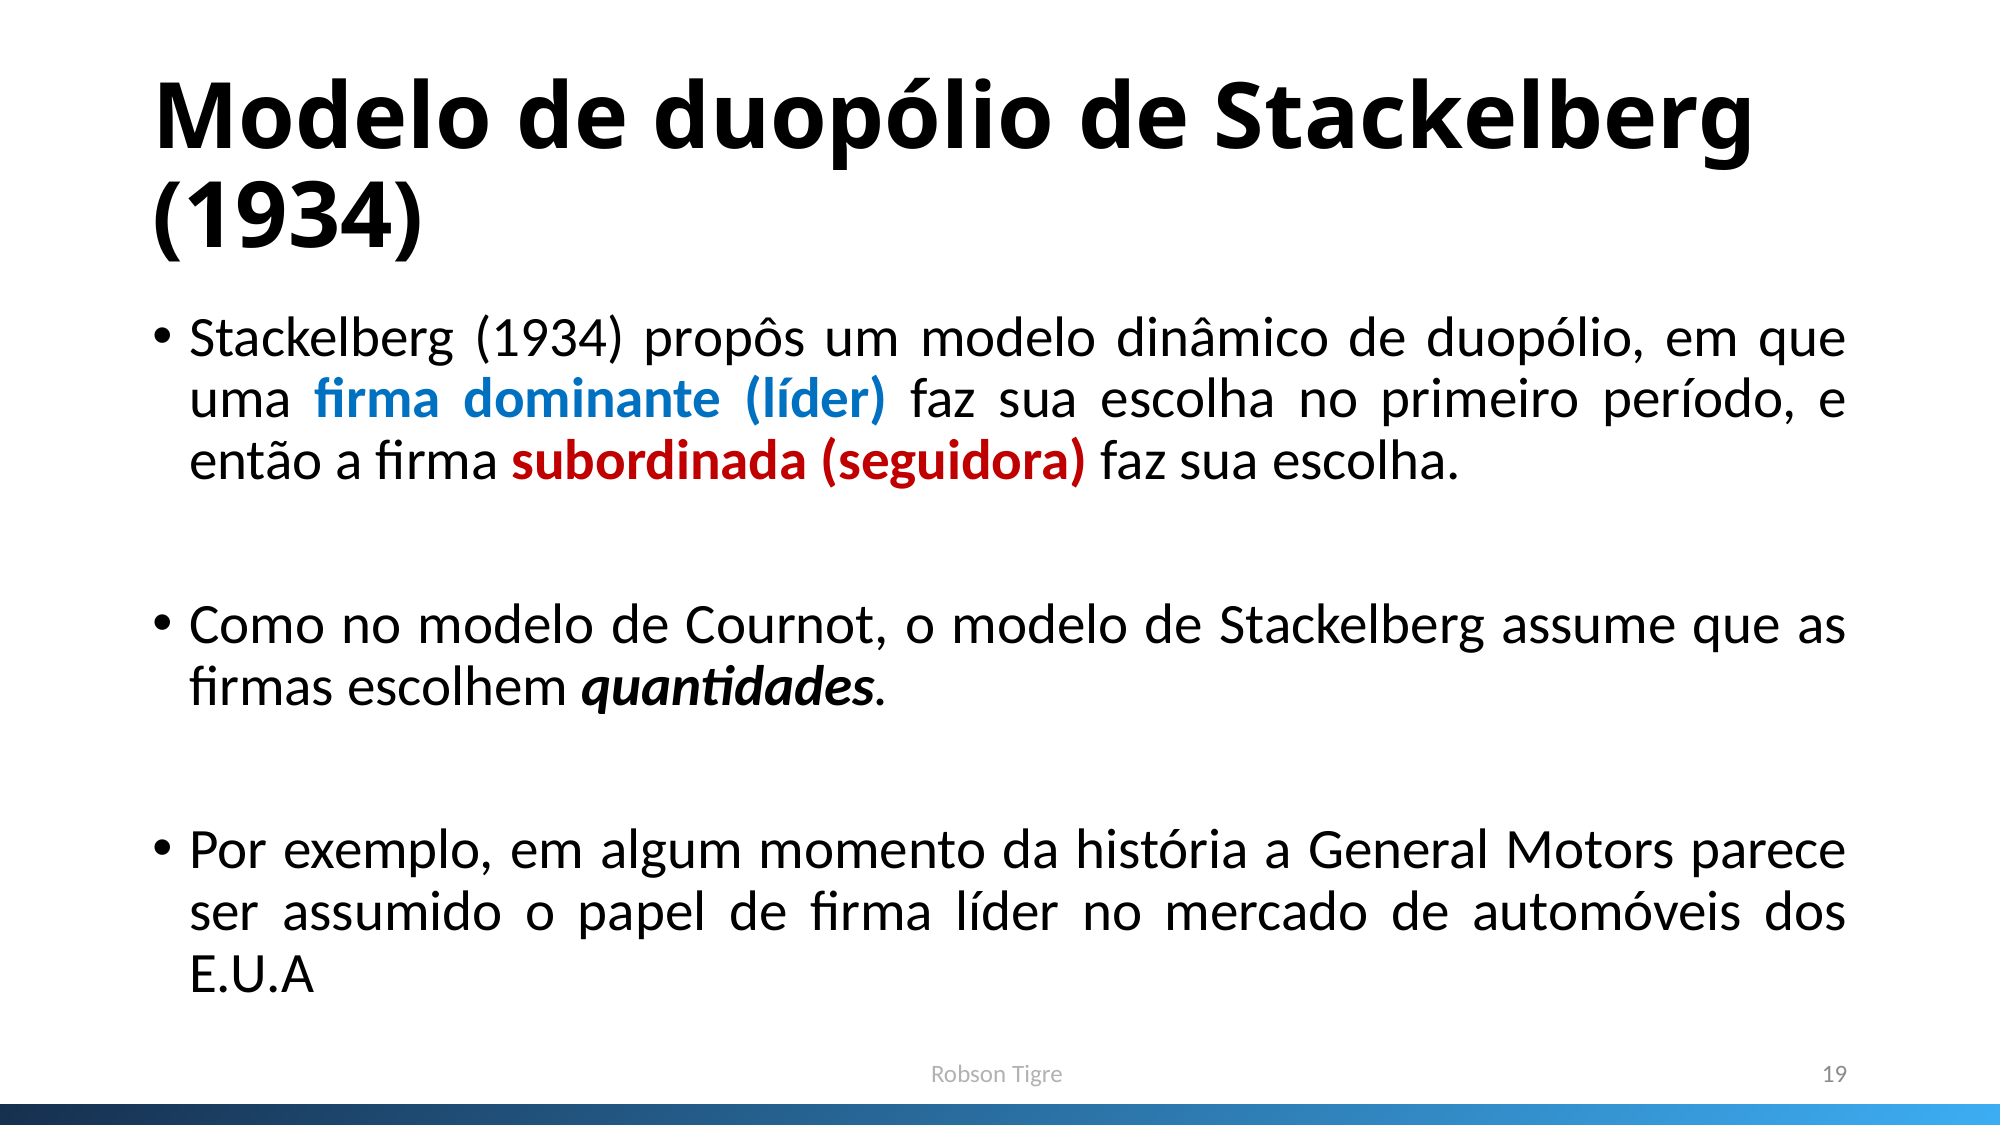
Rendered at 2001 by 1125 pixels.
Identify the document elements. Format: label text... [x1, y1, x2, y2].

slide_number 19 [1412, 1042, 1863, 1103]
list Stackelberg (1934) propôs um modelo dinâmico de duopólio, em que uma firma dominante (líder) faz sua escolha no primeiro período, e então a firma subordinada (seguidora) faz sua escolha. Como no modelo de Cournot, o modelo de Stackelberg assume que as firmas escolhem quantidades. Por exemplo, em algum momento da história a General Motors parece ser assumido o papel de firma líder no mercado de automóveis dos E.U.A [137, 299, 1863, 1014]
footer Robson Tigre [662, 1042, 1338, 1103]
title Modelo de duopólio de Stackelberg (1934) [137, 59, 1863, 278]
